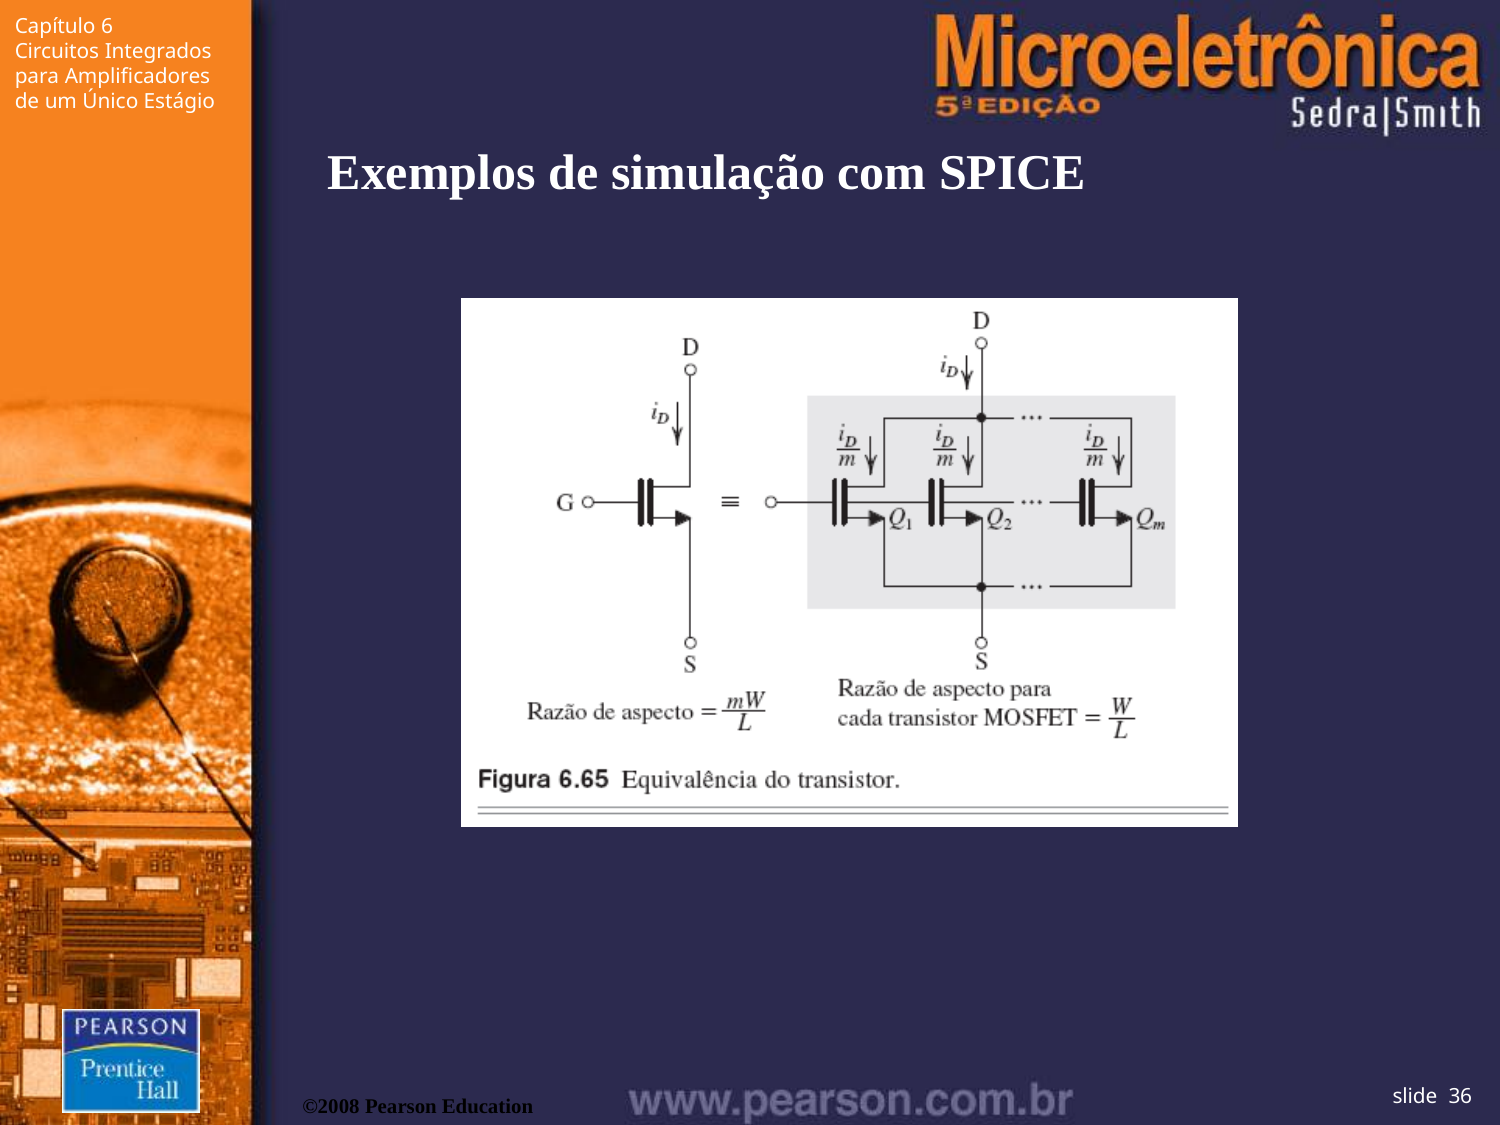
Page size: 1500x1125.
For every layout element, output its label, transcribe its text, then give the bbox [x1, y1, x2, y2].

text_box Exemplos de simulação com SPICE [312, 132, 1199, 208]
picture [0, 0, 1500, 1125]
